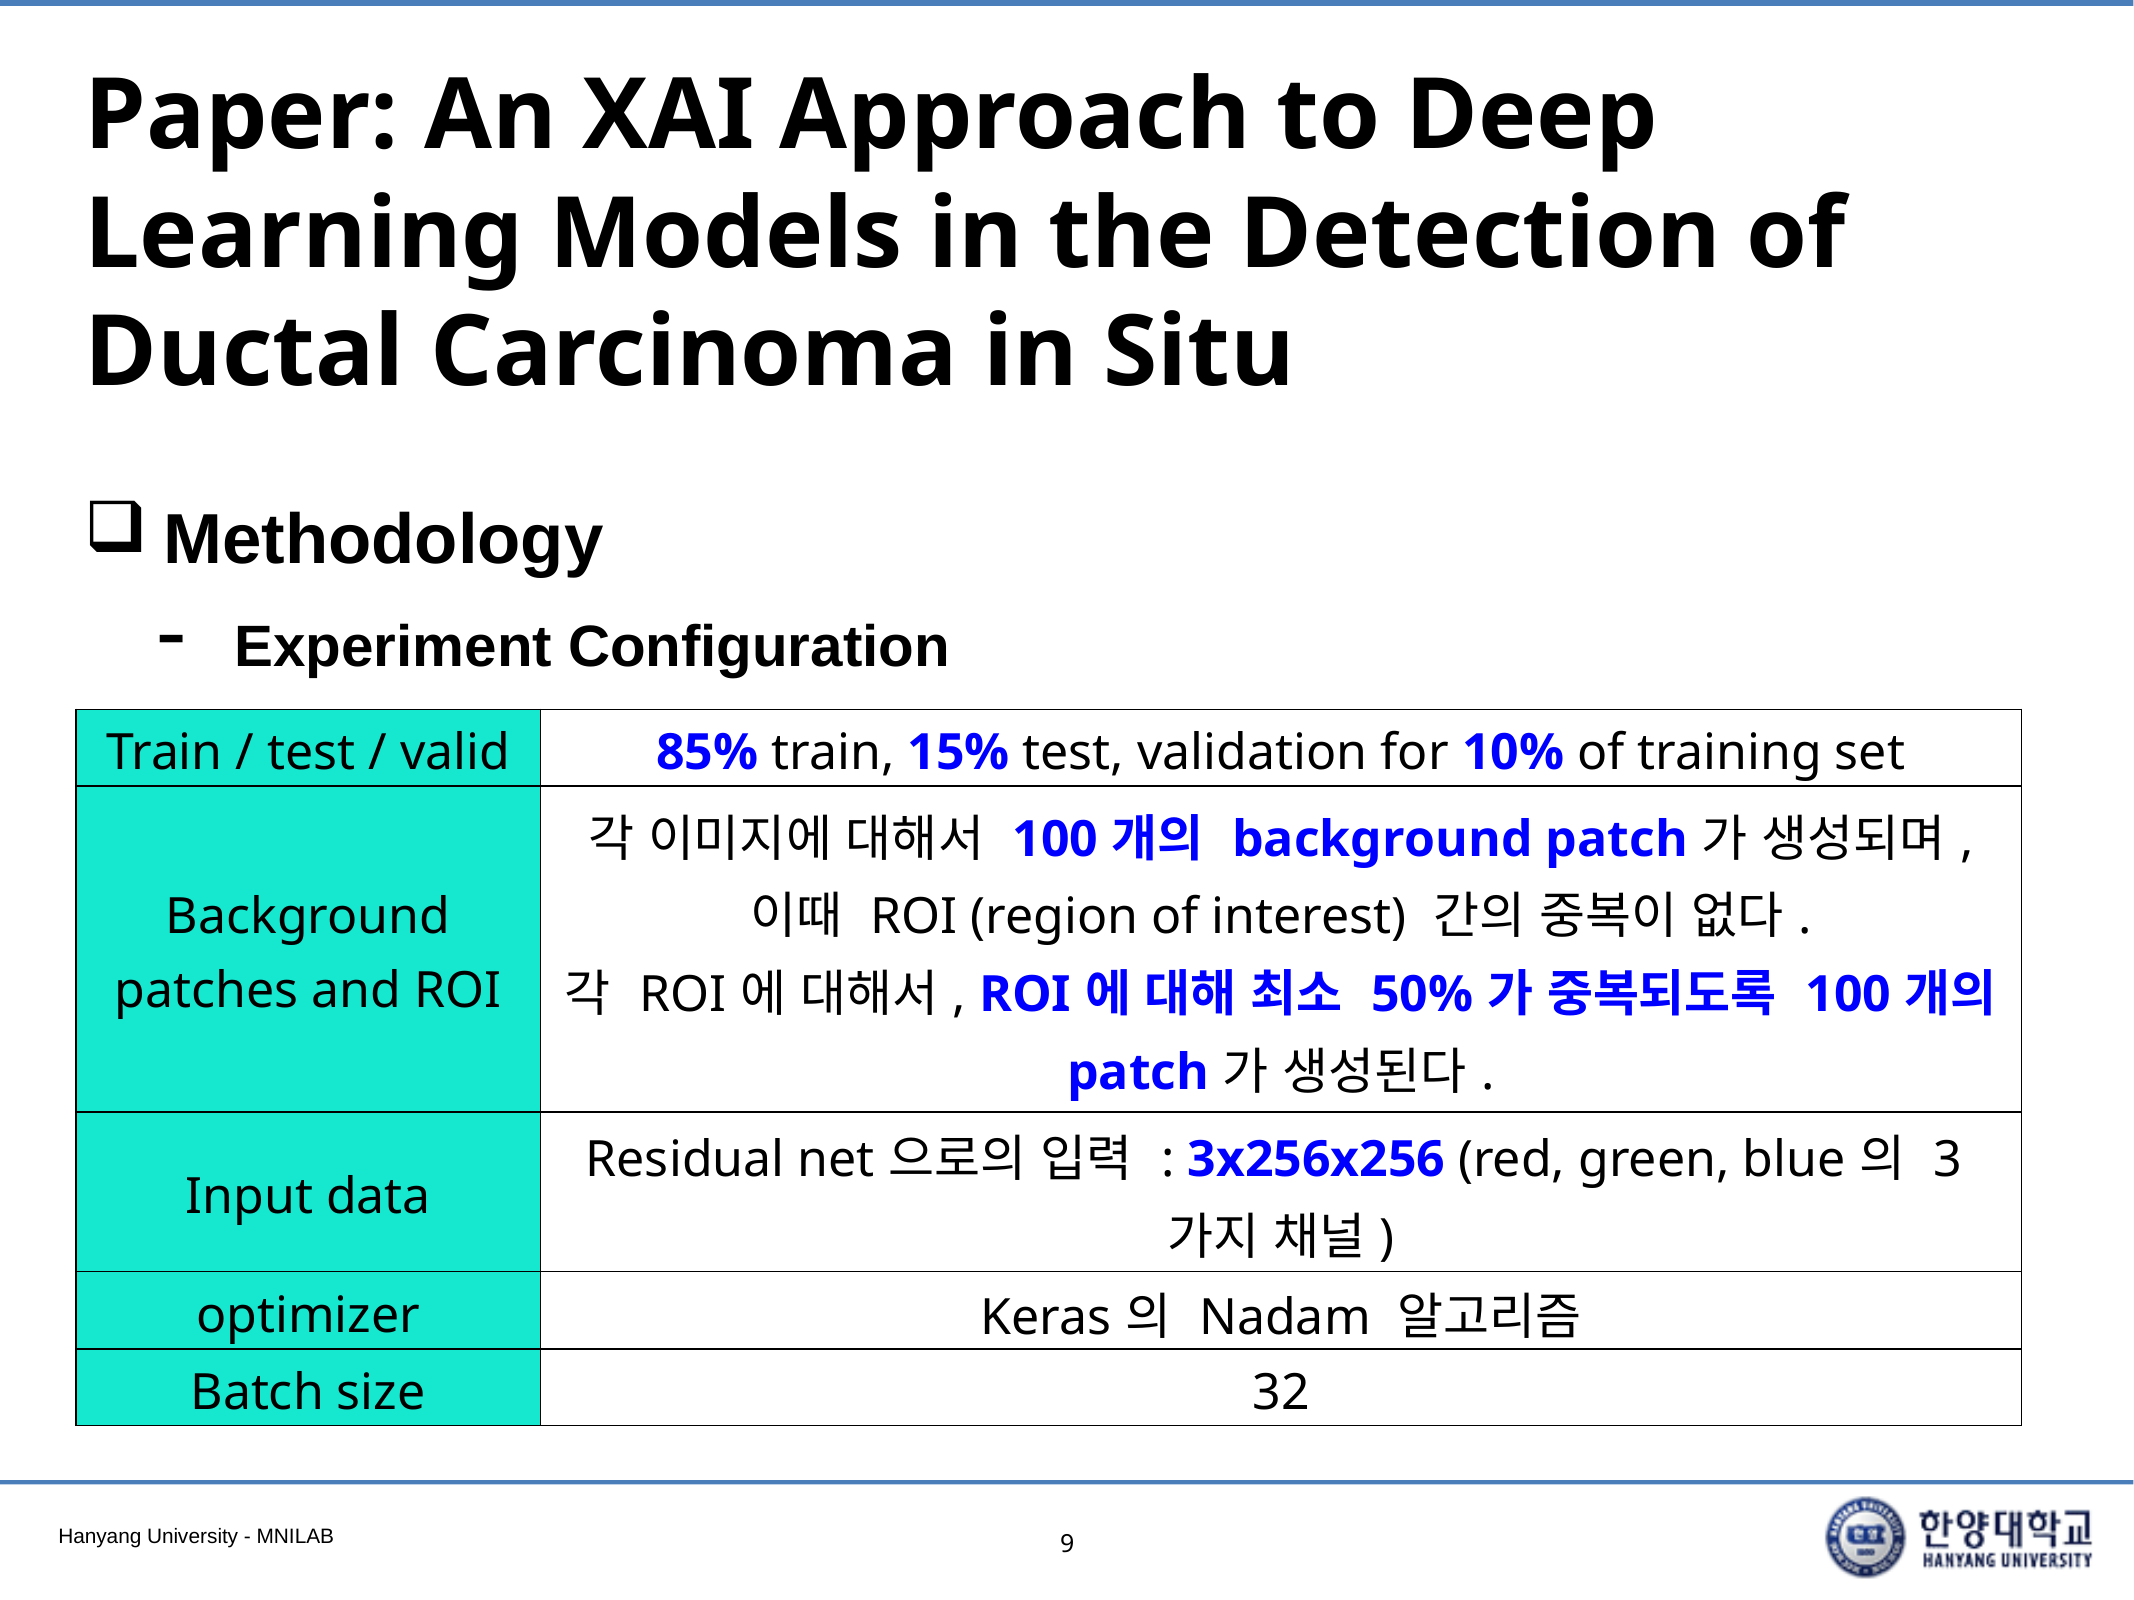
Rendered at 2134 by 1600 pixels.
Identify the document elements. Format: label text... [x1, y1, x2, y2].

table_cell 32 [541, 1350, 2021, 1425]
picture [1797, 1495, 2128, 1581]
table_header 85% train, 15% test, validation for 10% of training set [541, 710, 2021, 785]
table_cell Batch size [77, 1350, 540, 1425]
title Paper: An XAI Approach to Deep Learning Models in the Detection of Ductal Carcinoma in Situ [75, 41, 2058, 414]
table_cell Residual net으로의 입력 : 3x256x256 (red, green, blue의 3가지 채널) [541, 1113, 2021, 1271]
table_cell 각 이미지에 대해서 100개의 background patch가 생성되며, 이때 ROI (region of interest) 간의 중복이 없다. 각 ROI에 대해서, ROI에 대해 최소 50%가 중복되도록 100개의 patch가 생성된다. [541, 787, 2021, 1111]
table_cell Keras의 Nadam 알고리즘 [541, 1272, 2021, 1348]
table_header Train / test / valid [77, 710, 540, 785]
slide_number 9 [1037, 1518, 1098, 1567]
table_cell Background patches and ROI [77, 787, 540, 1111]
list Methodology Experiment Configuration [75, 467, 2058, 711]
table_cell optimizer [77, 1272, 540, 1348]
table_cell Input data [77, 1113, 540, 1271]
